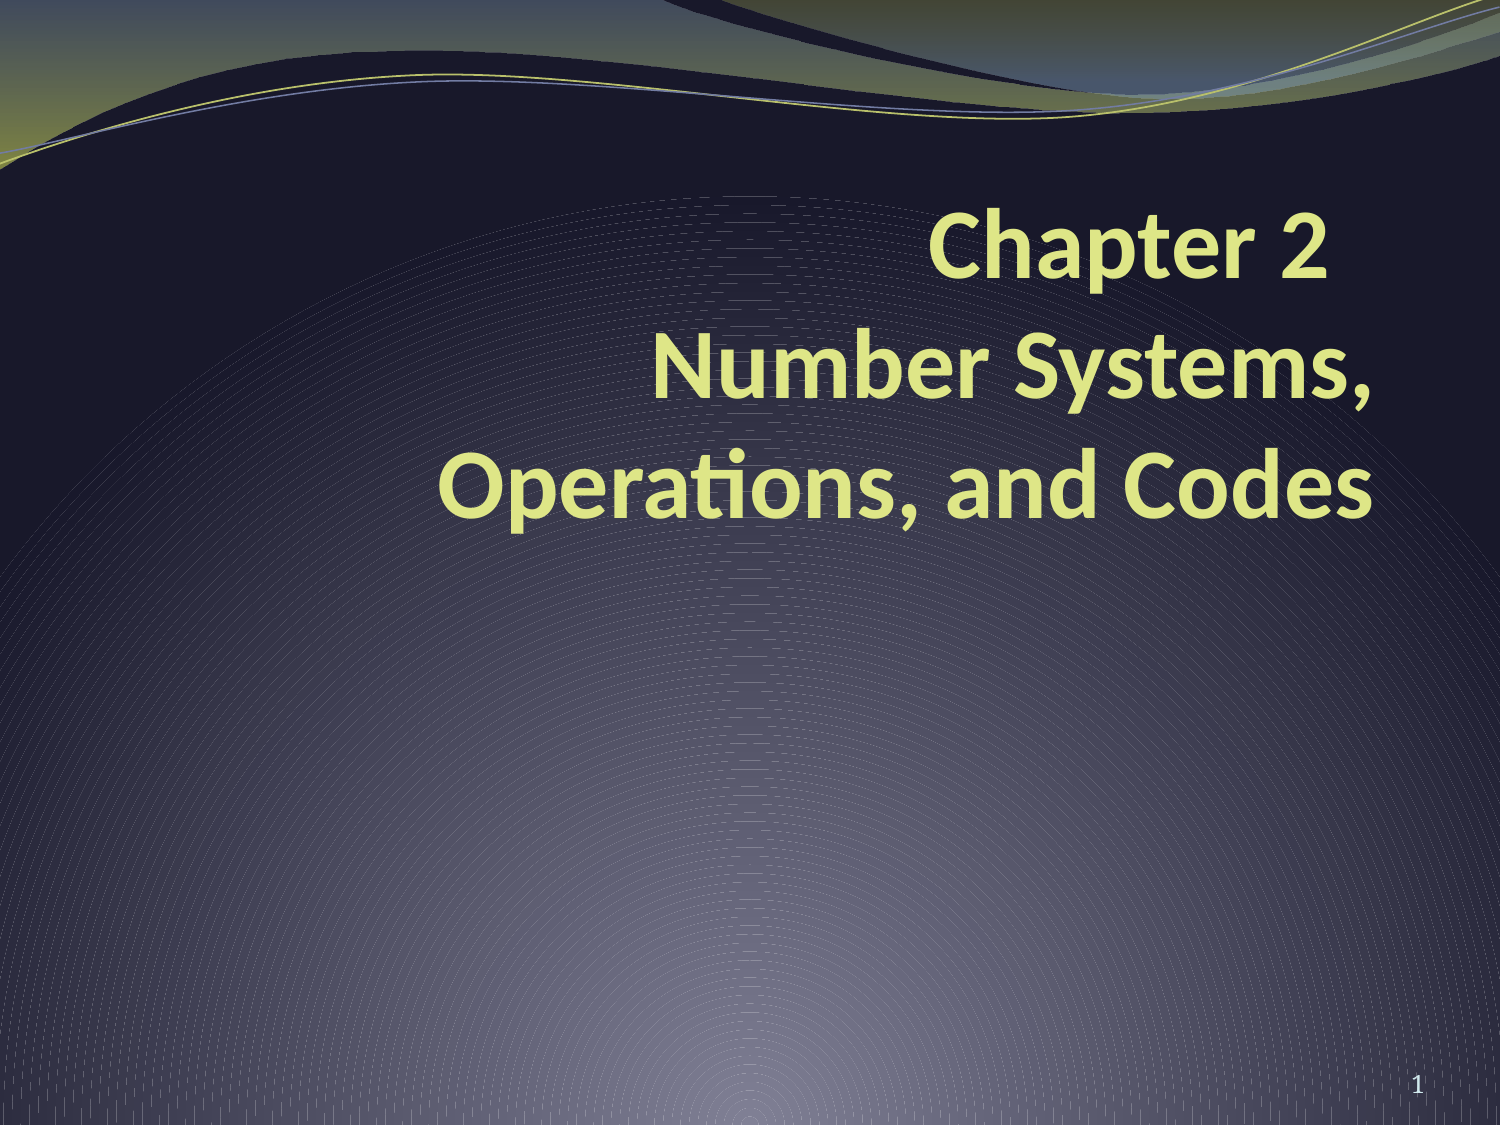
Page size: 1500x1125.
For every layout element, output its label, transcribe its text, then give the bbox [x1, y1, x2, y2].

slide_number 1 [1325, 1042, 1425, 1103]
title Chapter 2 Number Systems, Operations, and Codes [100, 89, 1376, 540]
